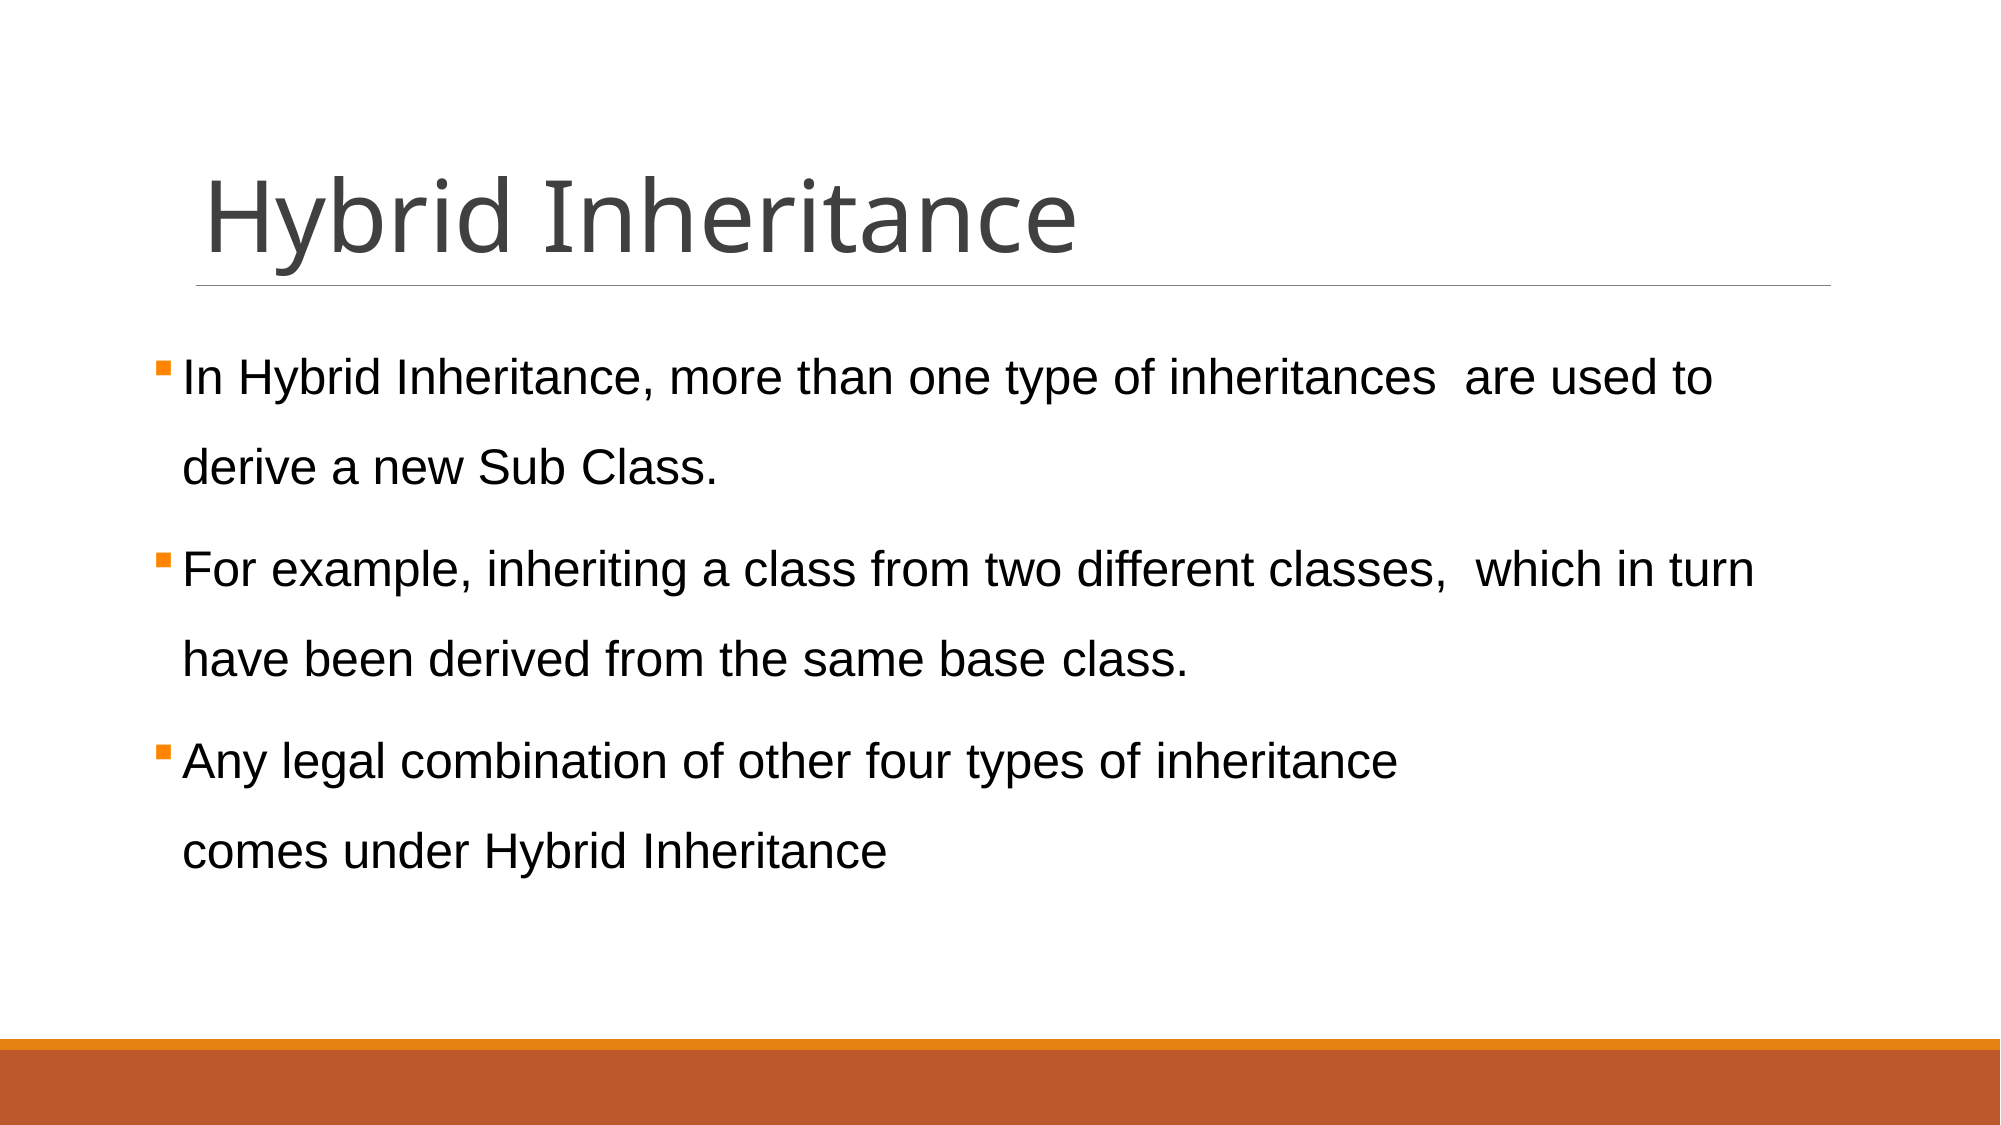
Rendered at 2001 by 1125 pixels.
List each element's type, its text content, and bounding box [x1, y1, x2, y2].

text_box In Hybrid Inheritance, more than one type of inheritances are used to derive a new Sub Class. For example, inheriting a class from two different classes, which in turn have been derived from the same base class. Any legal combination of other four types of inheritance comes under Hybrid Inheritance [150, 312, 1850, 879]
title Hybrid Inheritance [200, 83, 1189, 274]
